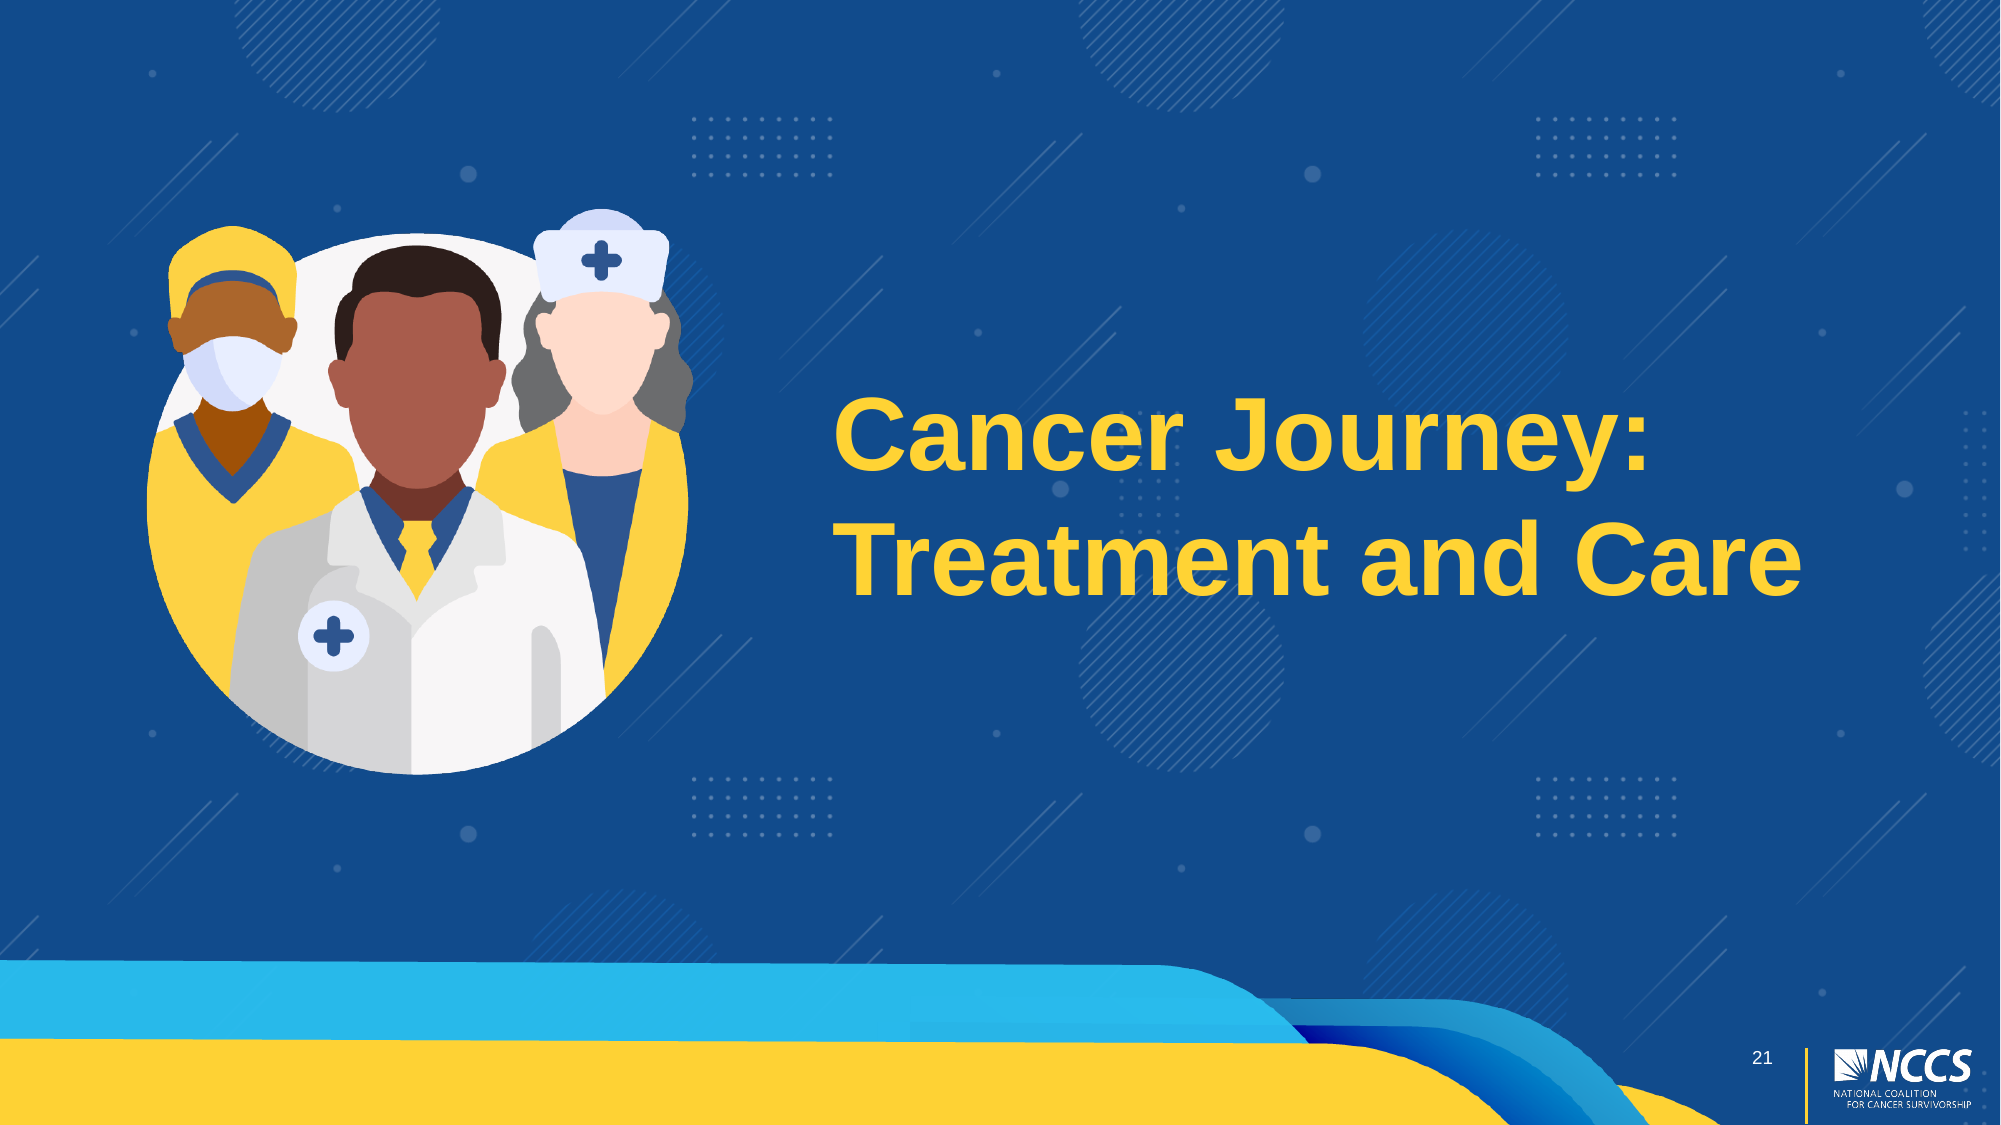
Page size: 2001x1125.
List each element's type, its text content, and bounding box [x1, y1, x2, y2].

text_box Cancer Journey: Treatment and Care [817, 358, 2000, 624]
picture [0, 0, 2001, 1125]
text_box 21 [1747, 1038, 1788, 1076]
